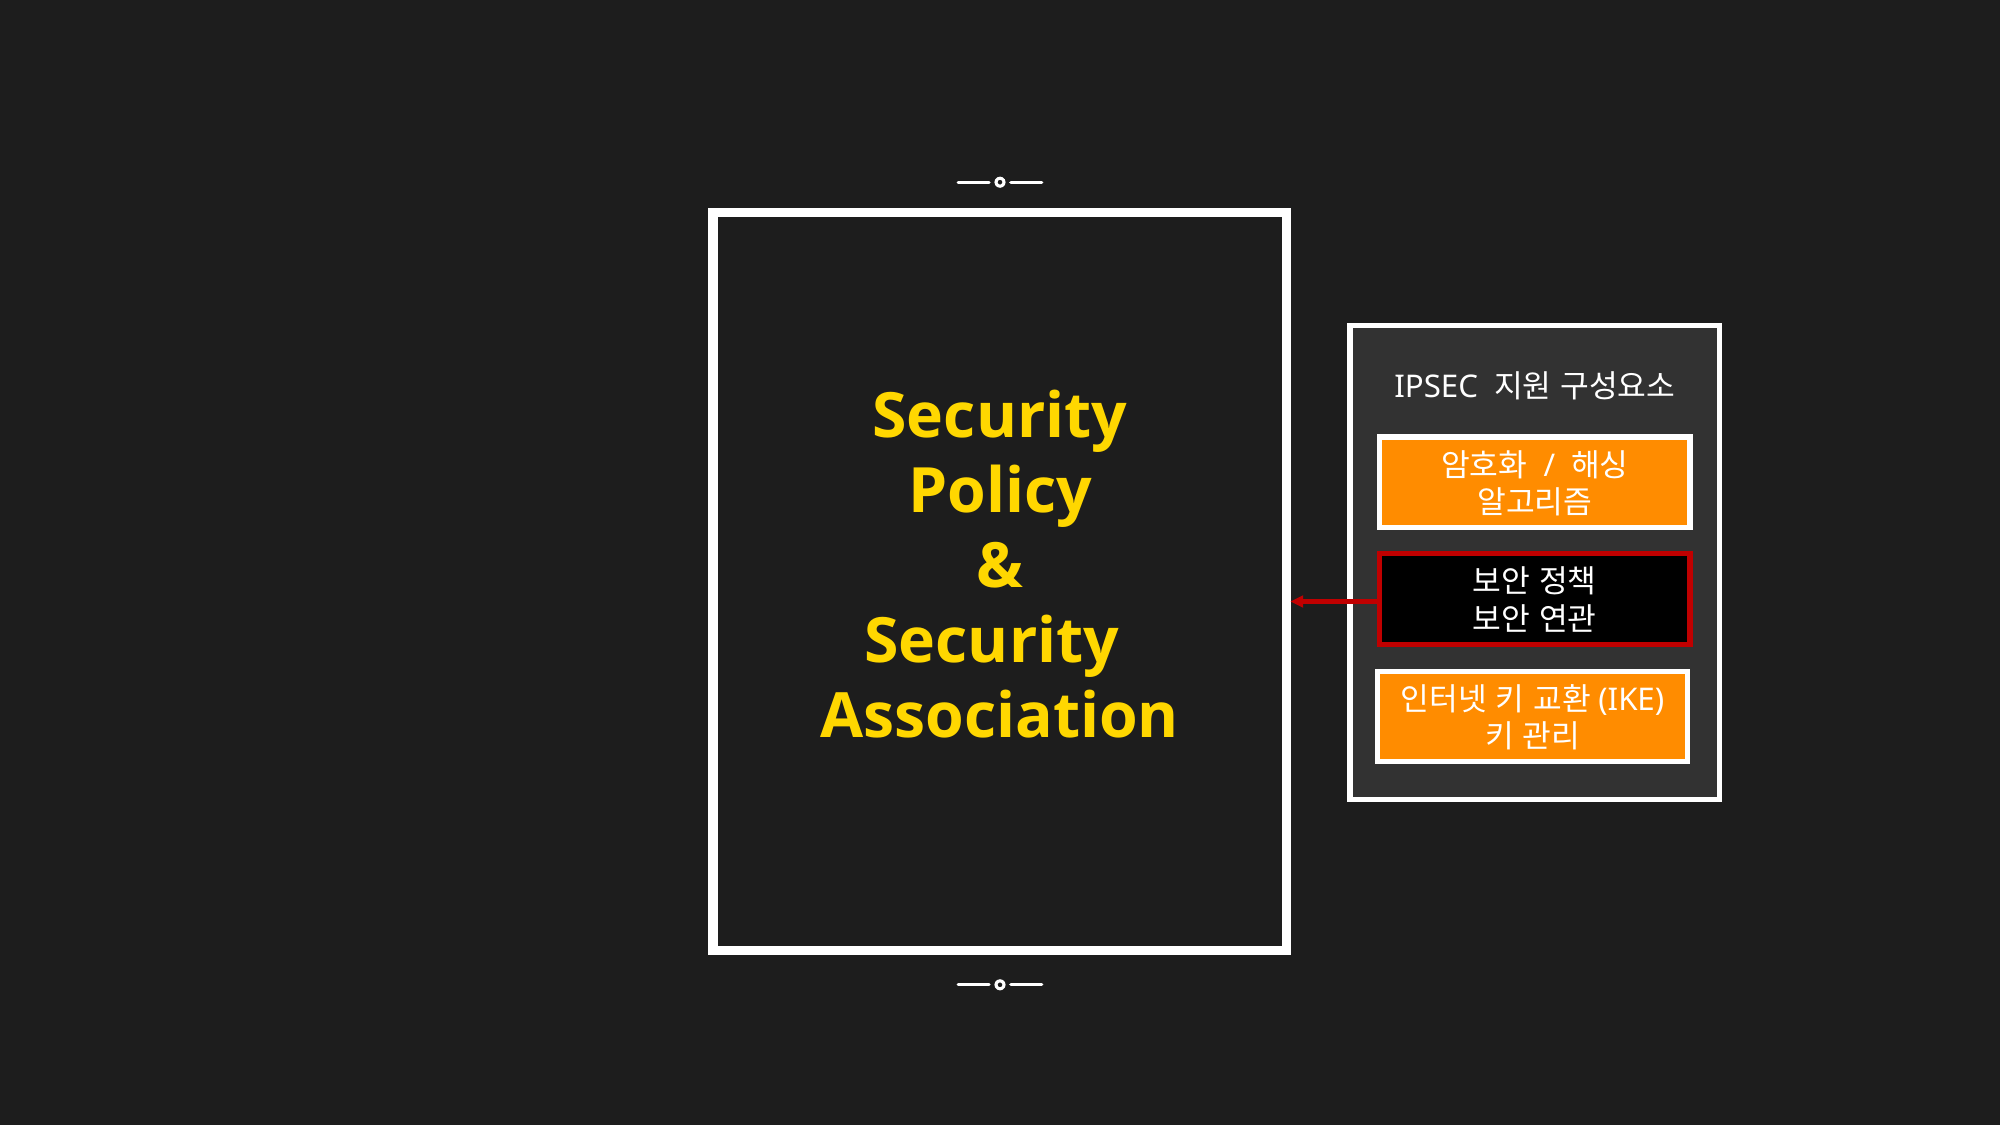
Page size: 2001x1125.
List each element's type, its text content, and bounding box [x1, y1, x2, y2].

text_box Security Policy & Security Association [805, 367, 1195, 758]
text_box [1347, 325, 1722, 800]
